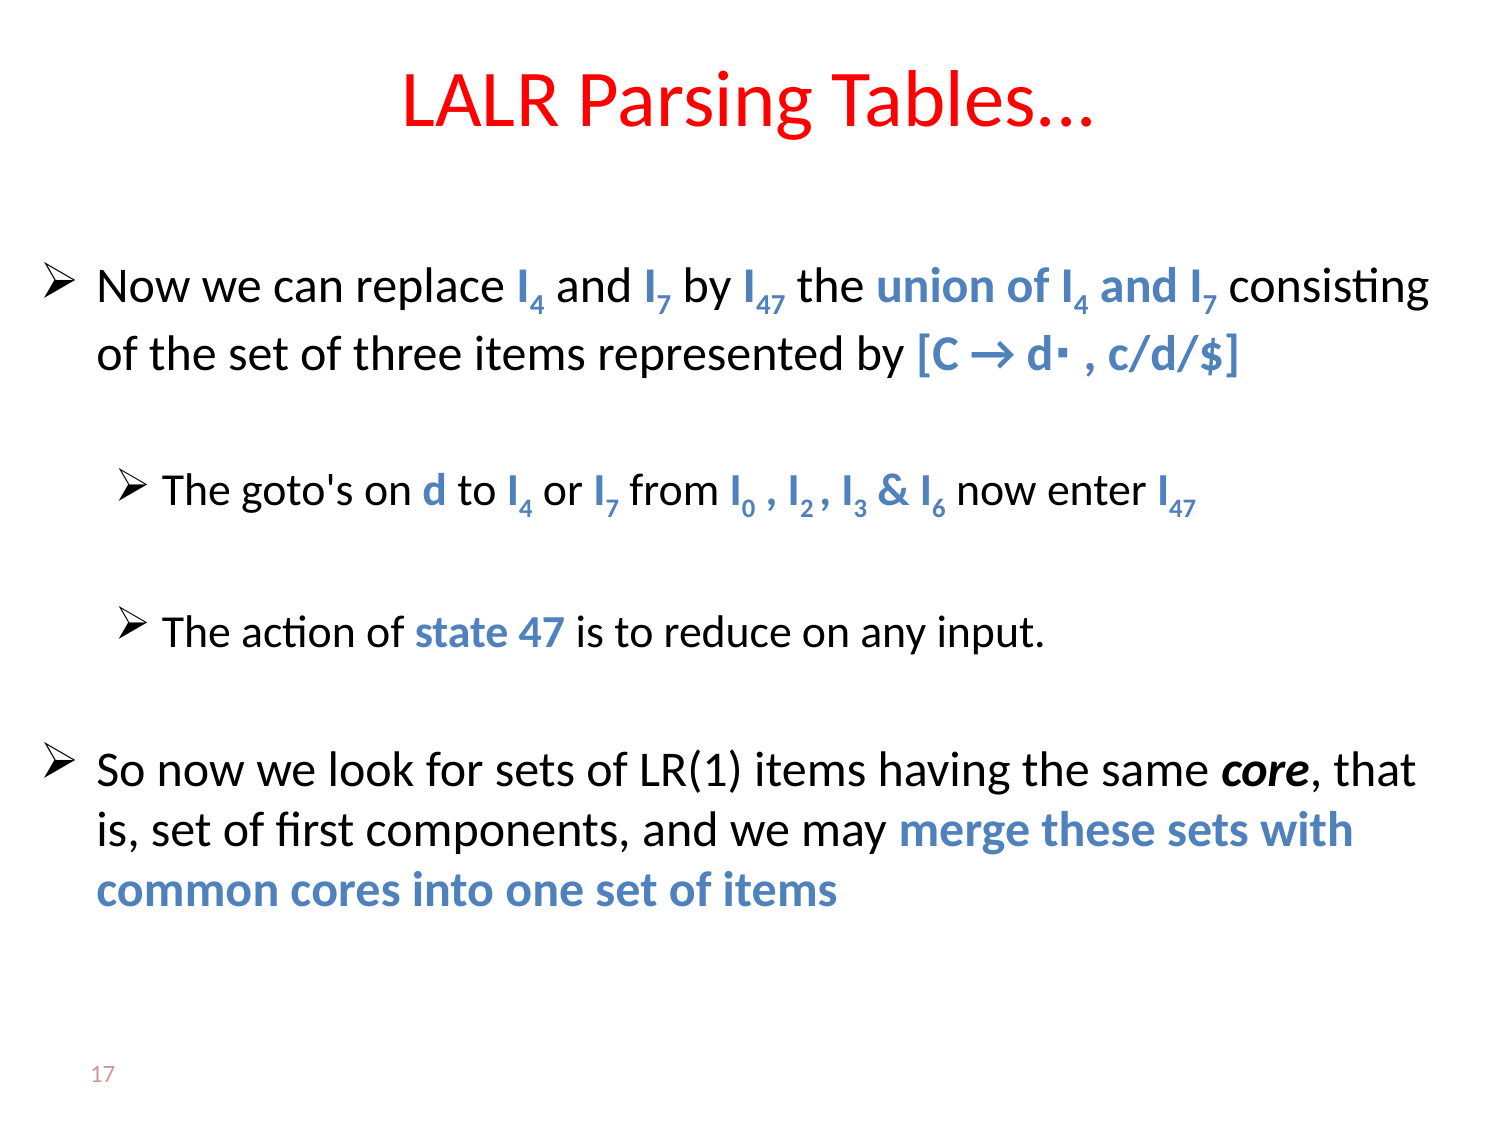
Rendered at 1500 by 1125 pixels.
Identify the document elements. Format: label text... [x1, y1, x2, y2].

slide_number 17 [75, 1042, 425, 1103]
title LALR Parsing Tables... [75, 37, 1425, 150]
list Now we can replace I4 and I7 by I47 the union of I4 and I7 consisting of the set of three items represented by [C → d∙ , c/d/$] The goto's on d to I4 or I7 from I0 , I2 , I3 & I6 now enter I47 The action of state 47 is to reduce on any input. So now we look for sets of LR(1) items having the same core, that is, set of first components, and we may merge these sets with common cores into one set of items [24, 174, 1475, 1038]
